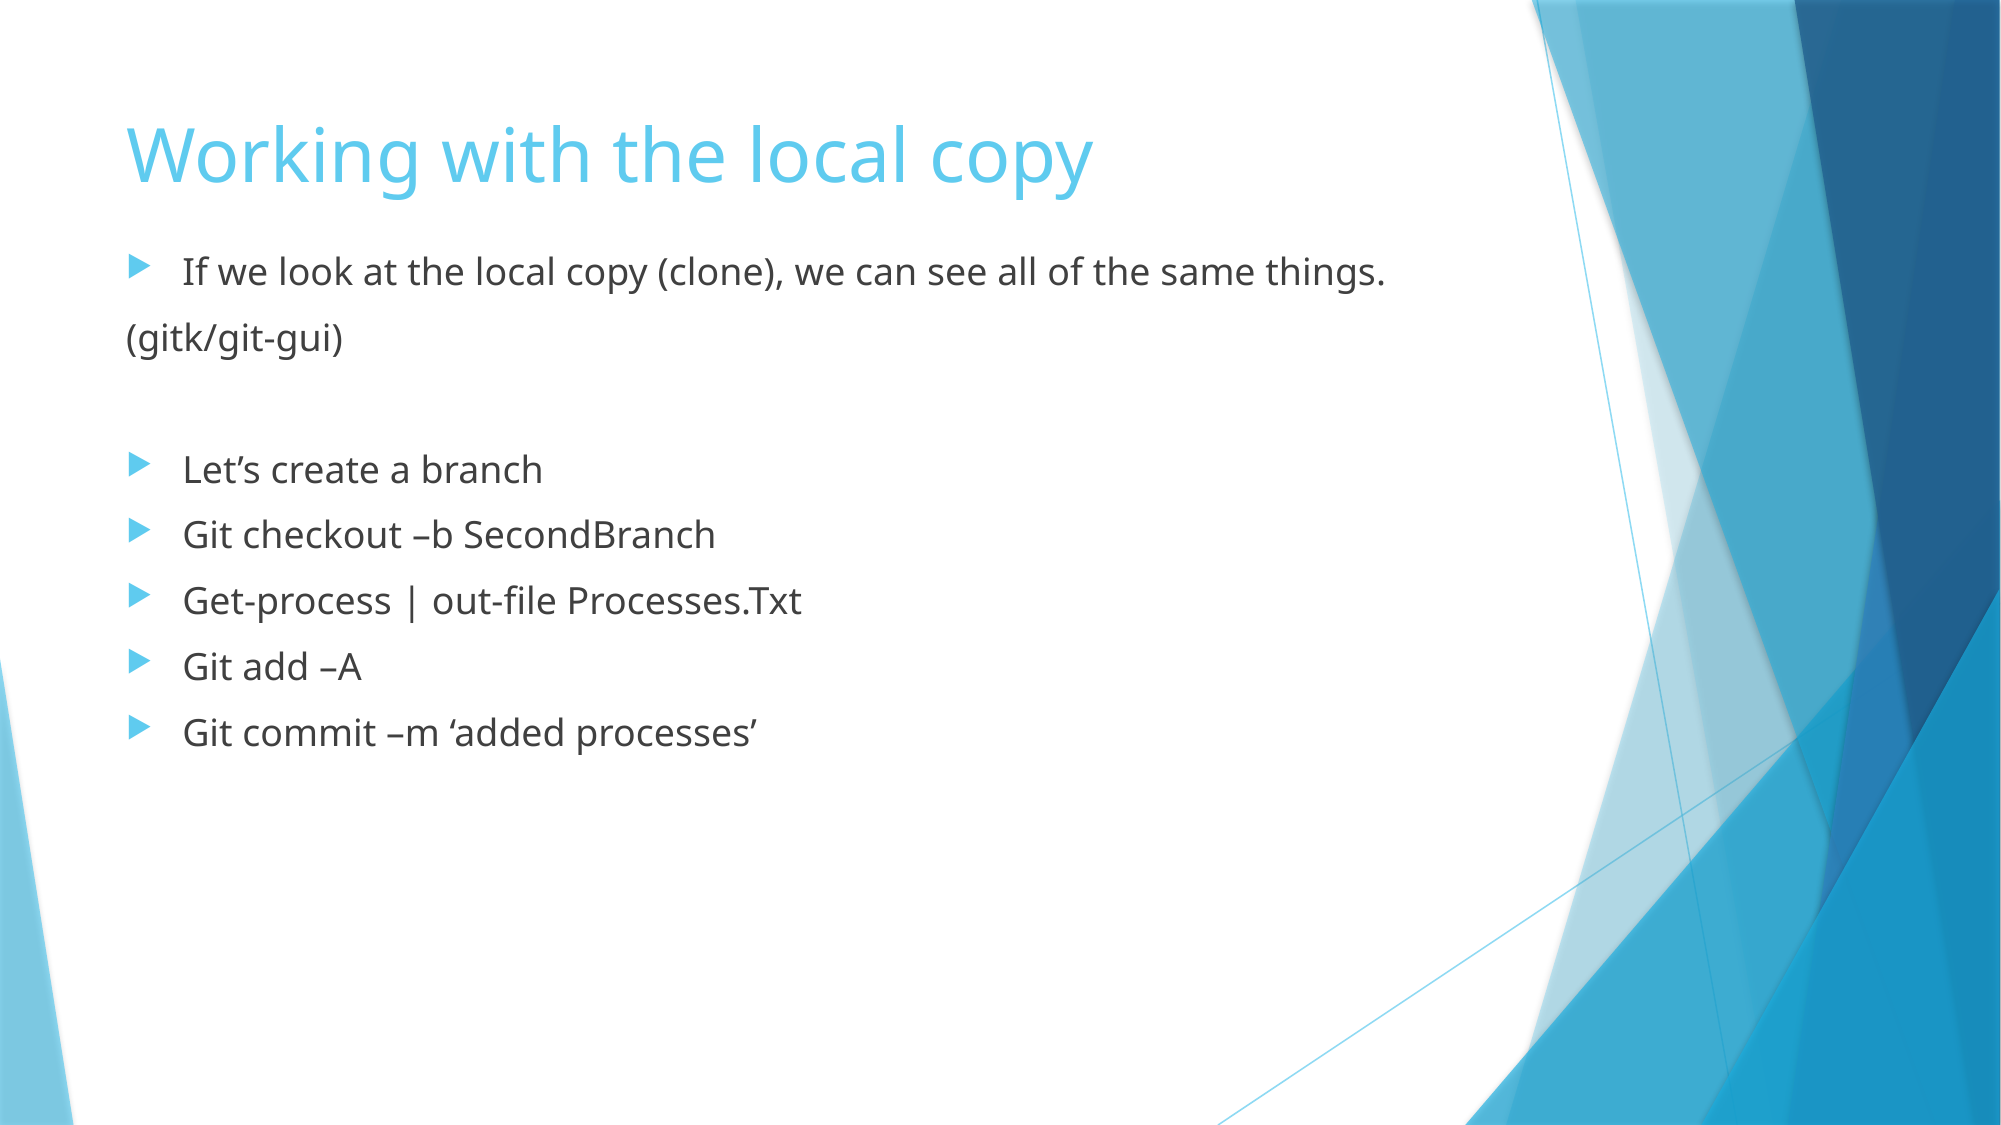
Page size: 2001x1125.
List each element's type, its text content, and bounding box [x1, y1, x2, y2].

title Working with the local copy [111, 99, 1522, 211]
list If we look at the local copy (clone), we can see all of the same things. (gitk/git-gui) Let’s create a branch Git checkout –b SecondBranch Get-process | out-file Processes.Txt Git add –A Git commit –m ‘added processes’ [111, 240, 1522, 992]
